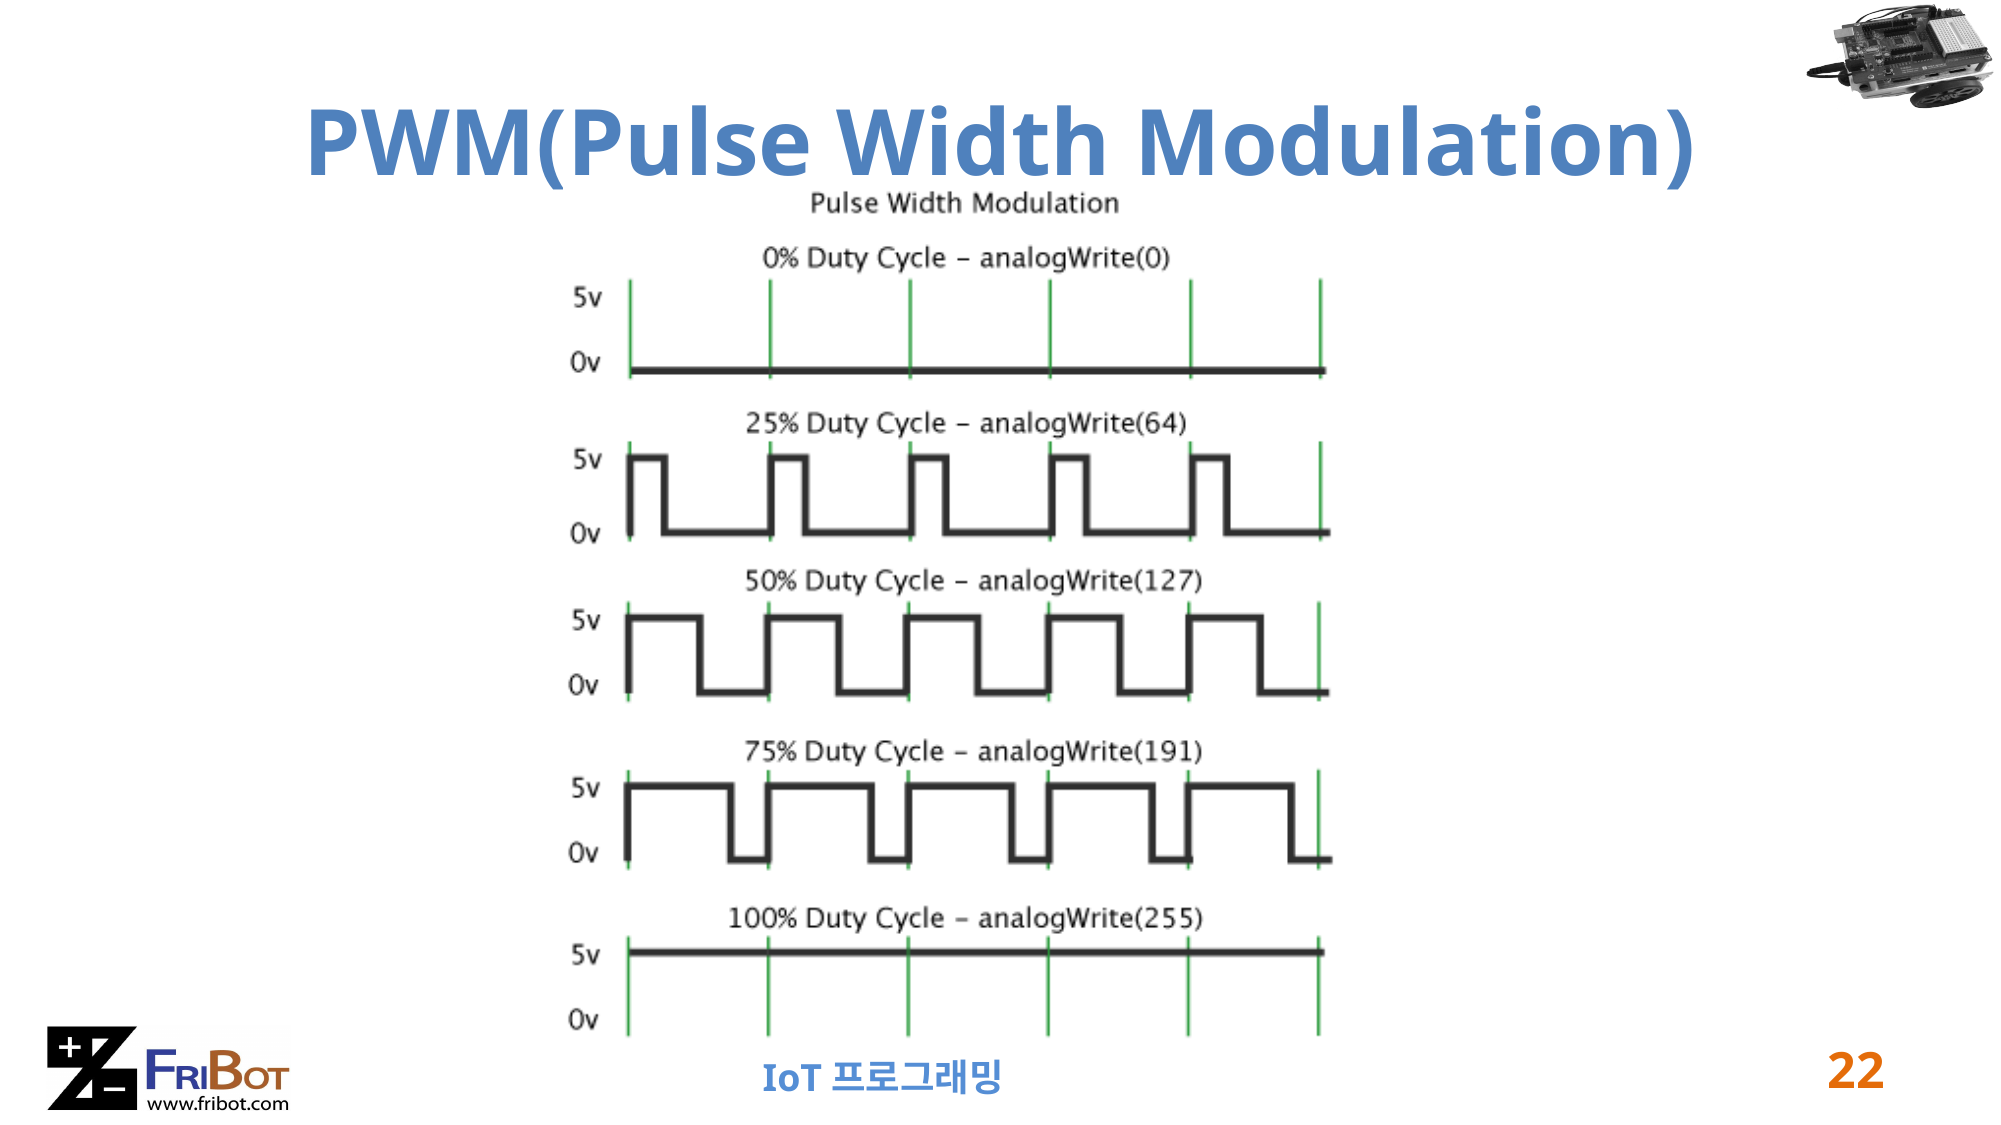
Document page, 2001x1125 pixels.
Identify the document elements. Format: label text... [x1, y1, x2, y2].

slide_number 22 [1433, 1042, 1900, 1103]
title PWM(Pulse Width Modulation) [99, 45, 1900, 233]
picture [562, 184, 1343, 1056]
picture [46, 1025, 291, 1111]
